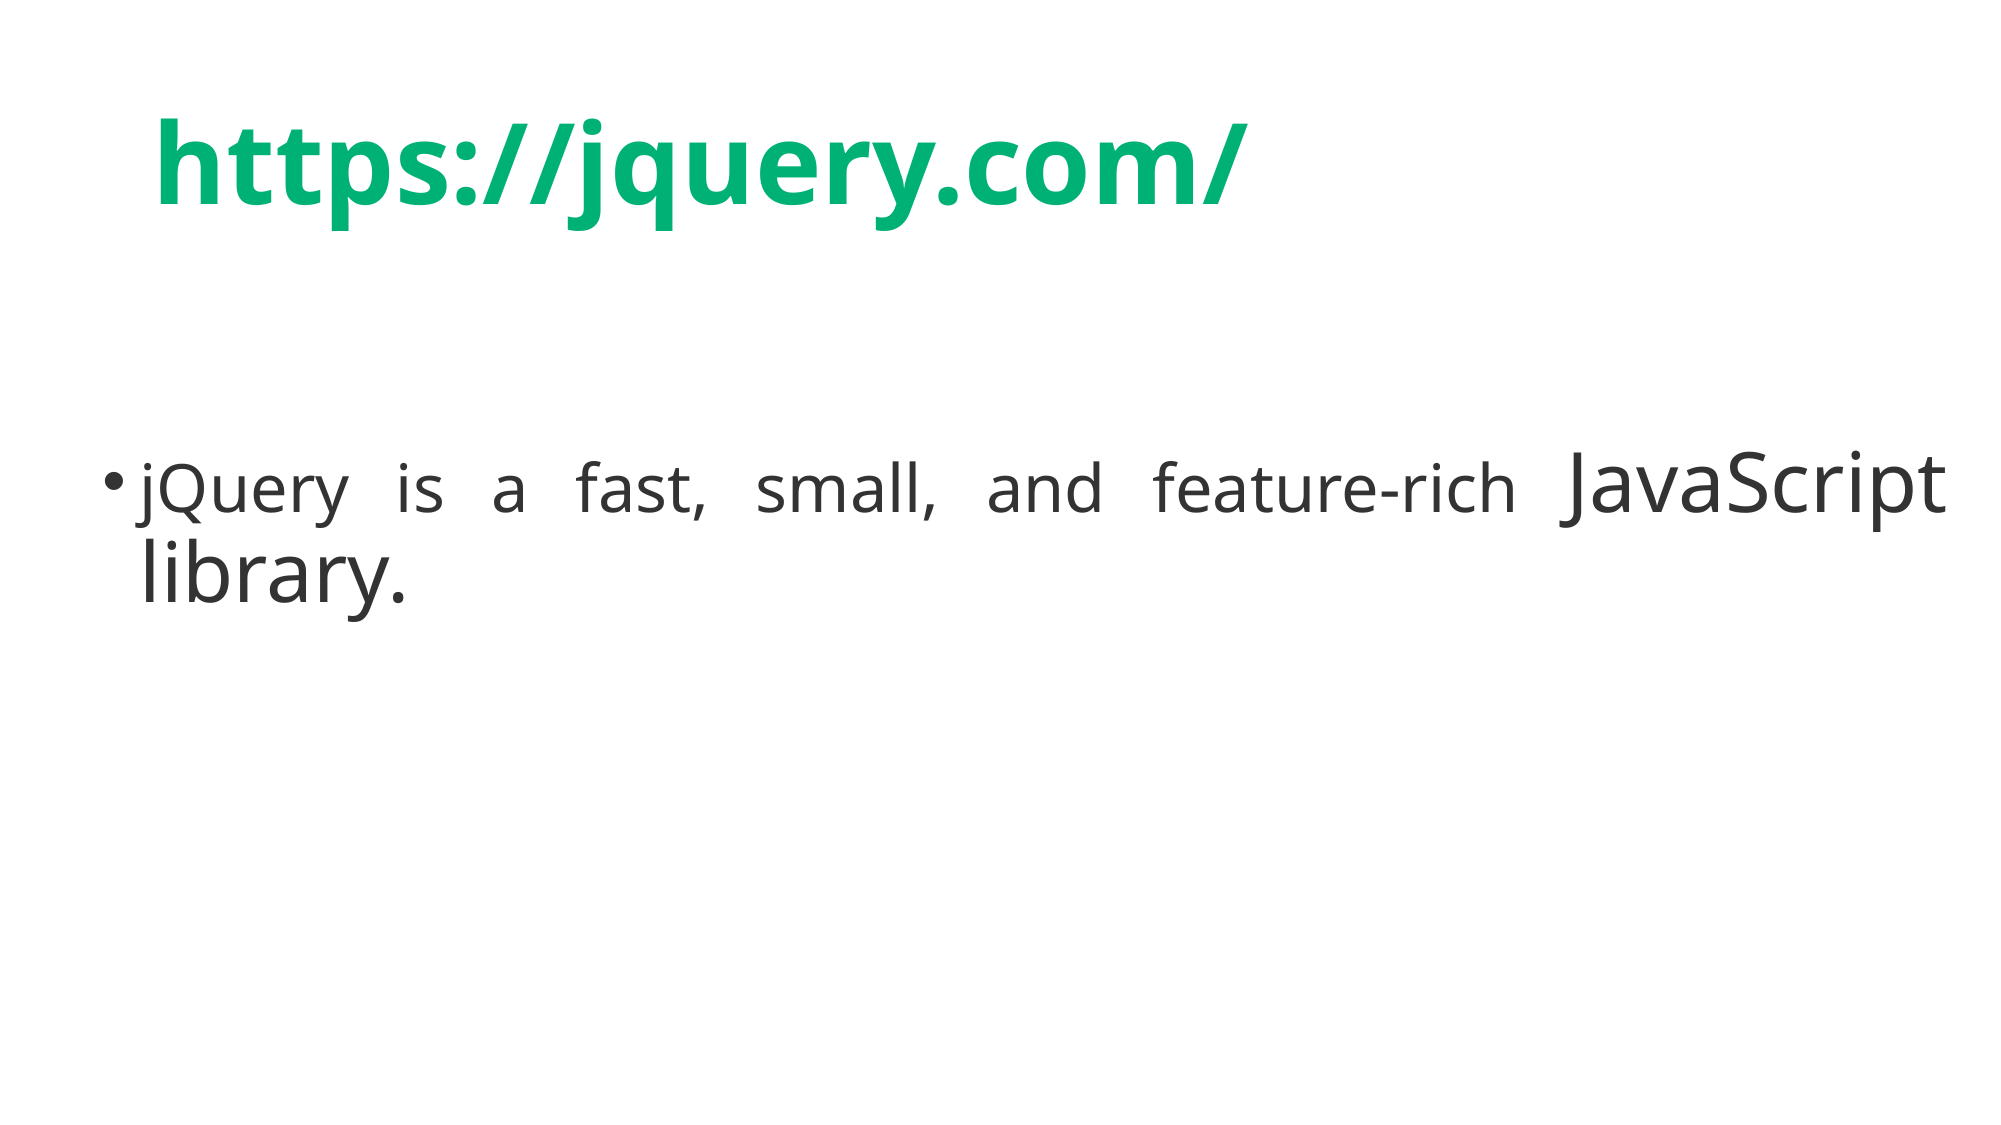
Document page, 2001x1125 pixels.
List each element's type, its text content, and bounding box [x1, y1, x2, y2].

title https://jquery.com/ [137, 59, 1863, 278]
list jQuery is a fast, small, and feature-rich JavaScript library. [87, 432, 1964, 1012]
